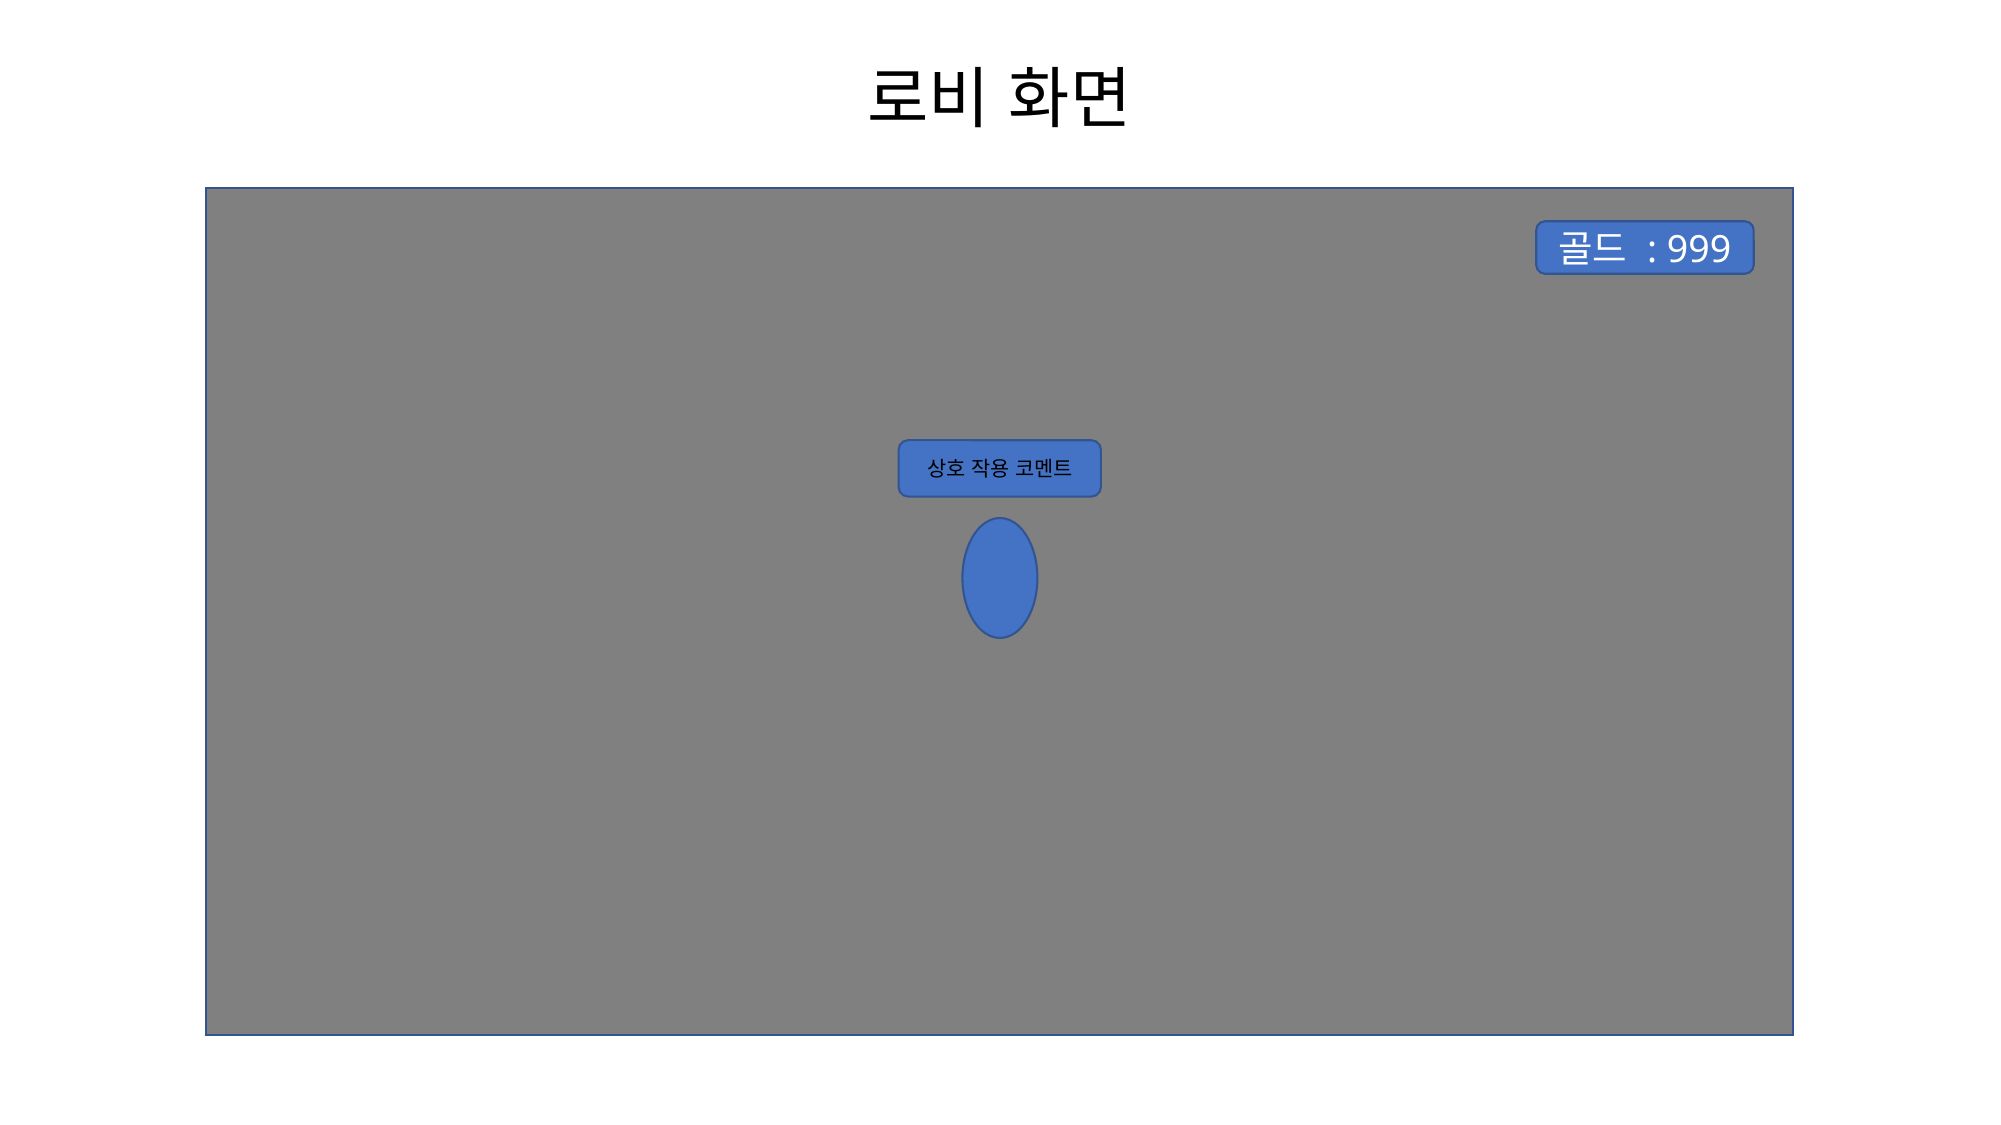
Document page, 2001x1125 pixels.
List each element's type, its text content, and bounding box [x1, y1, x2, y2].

text_box [205, 187, 1794, 1036]
text_box [961, 516, 1039, 640]
text_box 골드 : 999 [1535, 220, 1755, 275]
text_box 로비 화면 [852, 48, 1147, 144]
text_box 상호 작용 코멘트 [897, 439, 1102, 498]
